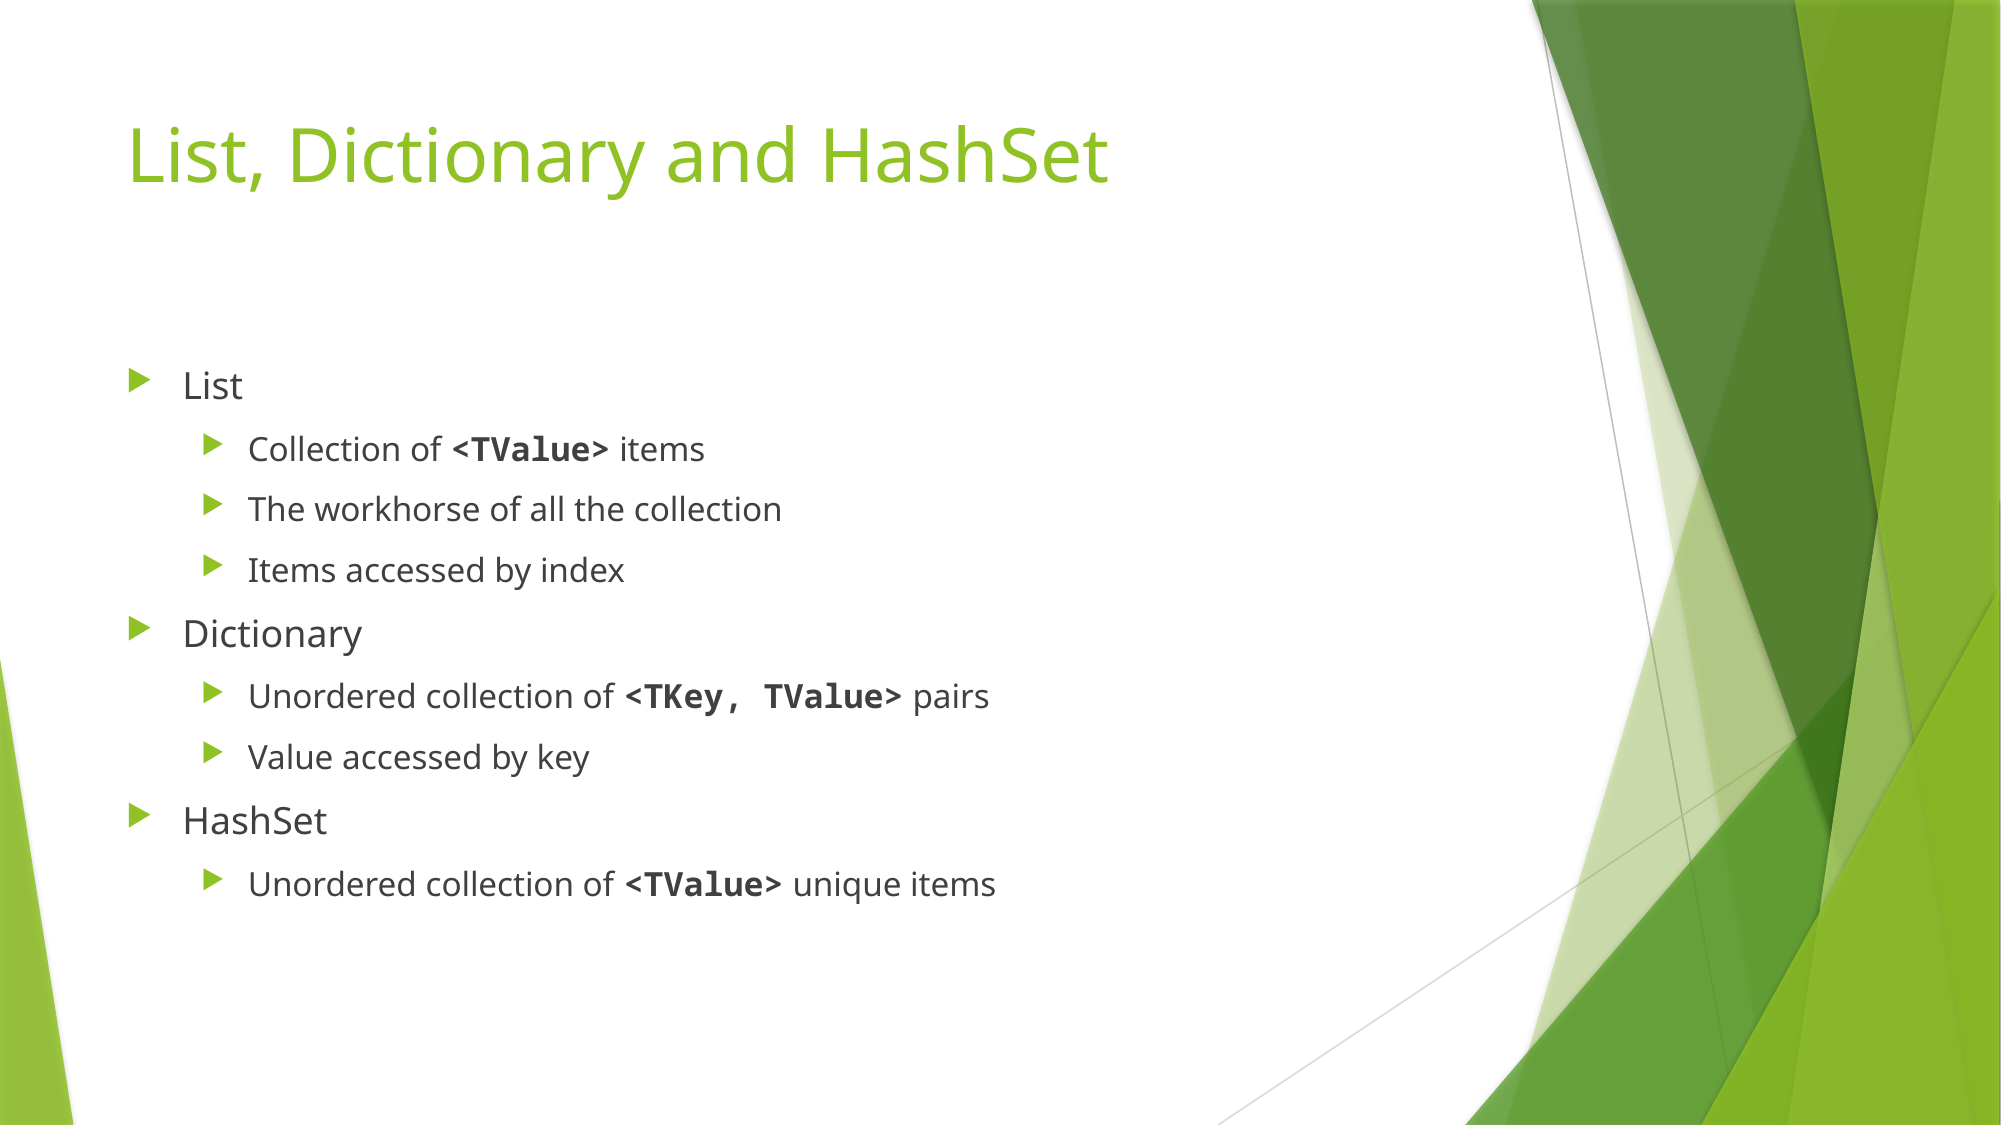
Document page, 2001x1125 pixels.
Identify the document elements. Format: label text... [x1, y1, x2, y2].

list List Collection of <TValue> items The workhorse of all the collection Items accessed by index Dictionary Unordered collection of <TKey, TValue> pairs Value accessed by key HashSet Unordered collection of <TValue> unique items [111, 354, 1522, 992]
title List, Dictionary and HashSet [111, 99, 1522, 317]
